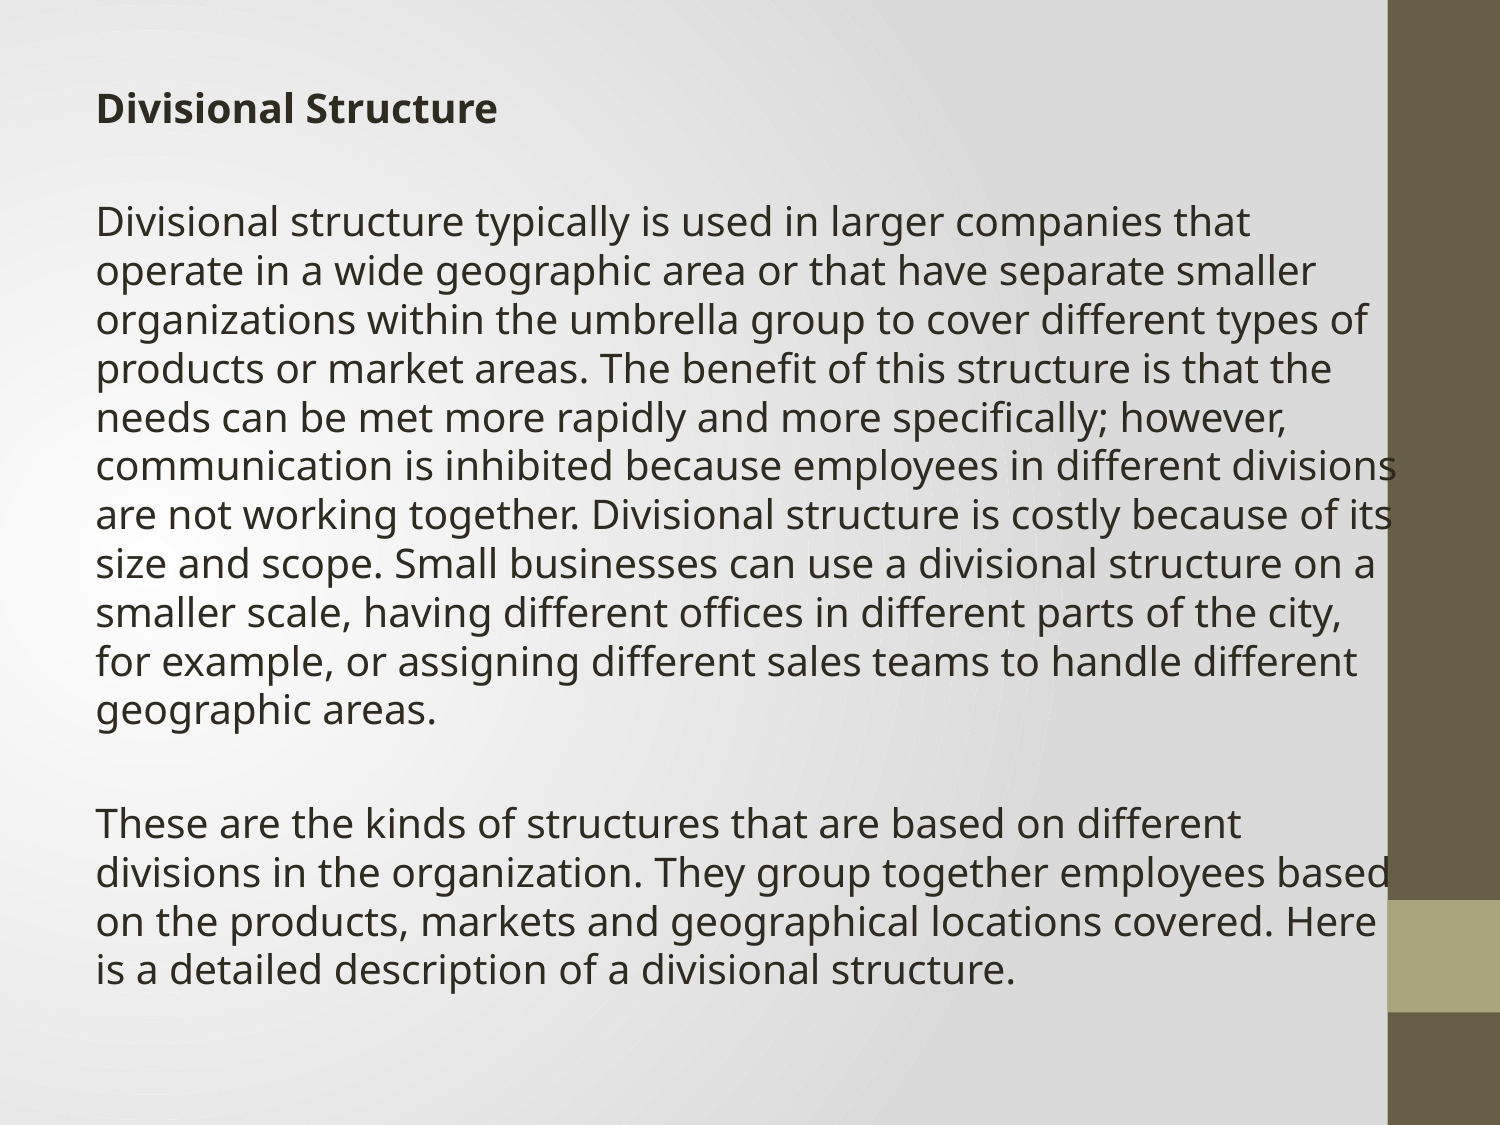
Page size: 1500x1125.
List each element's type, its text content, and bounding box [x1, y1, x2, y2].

list Divisional Structure Divisional structure typically is used in larger companies that operate in a wide geographic area or that have separate smaller organizations within the umbrella group to cover different types of products or market areas. The benefit of this structure is that the needs can be met more rapidly and more specifically; however, communication is inhibited because employees in different divisions are not working together. Divisional structure is costly because of its size and scope. Small businesses can use a divisional structure on a smaller scale, having different offices in different parts of the city, for example, or assigning different sales teams to handle different geographic areas. These are the kinds of structures that are based on different divisions in the organization. They group together employees based on the products, markets and geographical locations covered. Here is a detailed description of a divisional structure. [62, 75, 1425, 1005]
